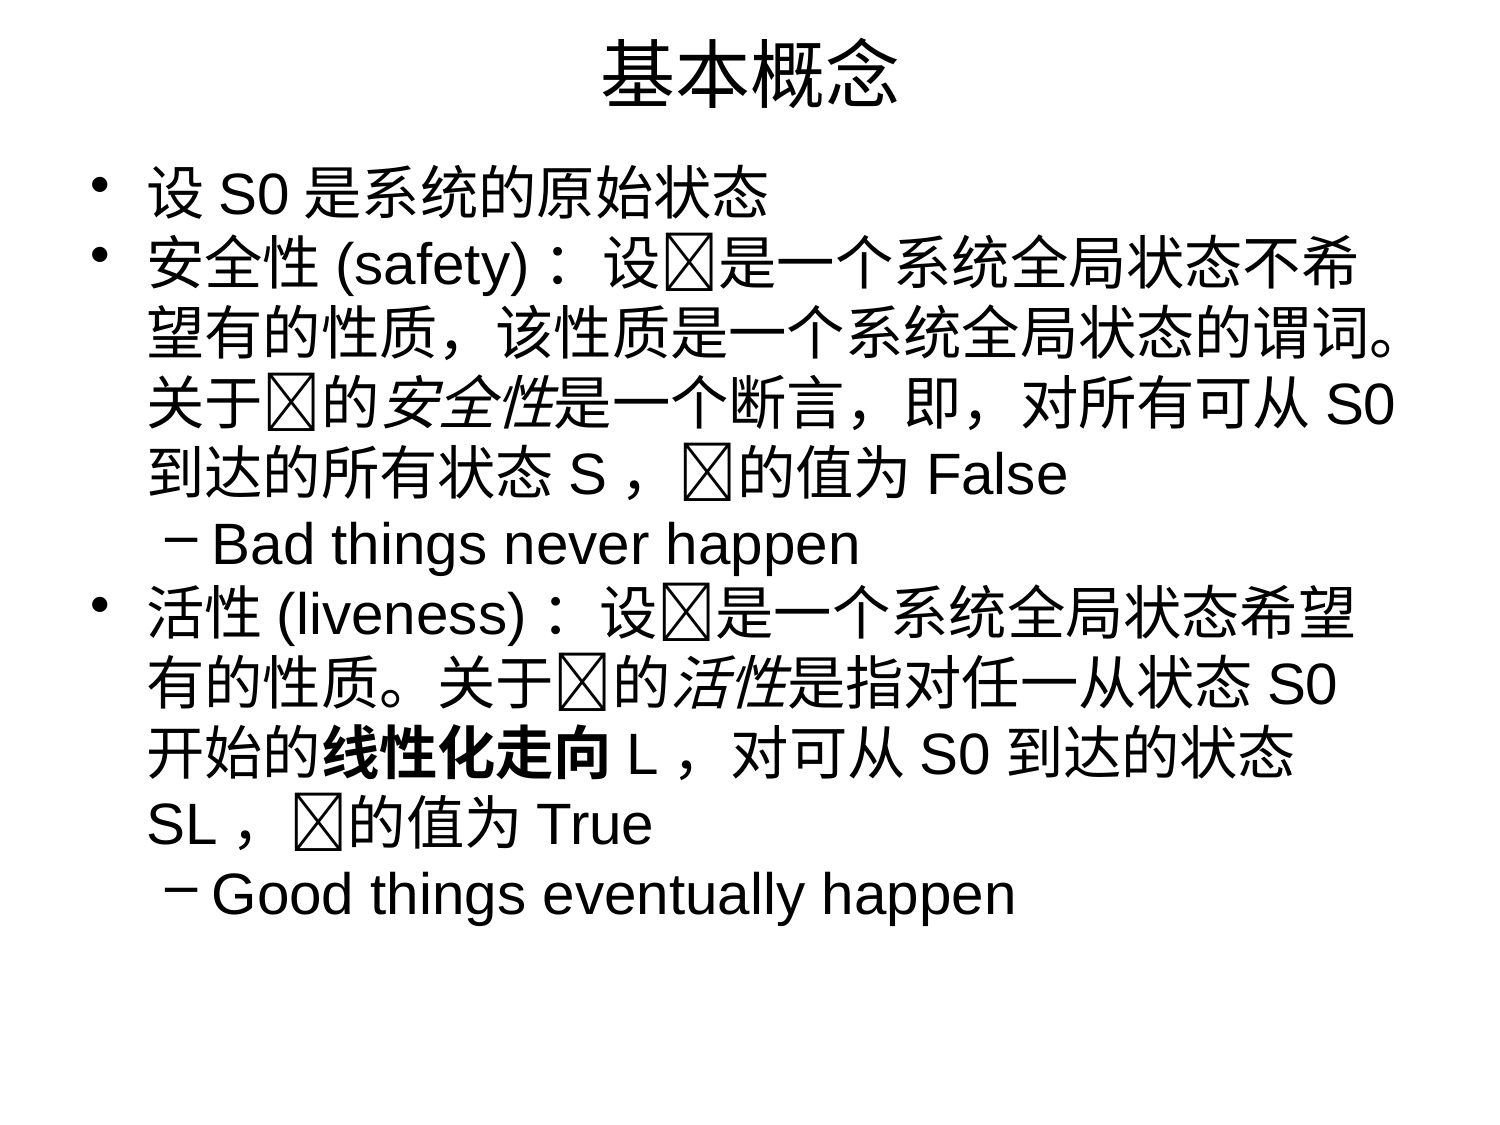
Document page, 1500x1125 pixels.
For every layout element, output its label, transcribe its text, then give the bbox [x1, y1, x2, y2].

title 基本概念 [75, 19, 1425, 126]
list 设S0是系统的原始状态 安全性(safety)：设是一个系统全局状态不希望有的性质，该性质是一个系统全局状态的谓词。关于的安全性是一个断言，即，对所有可从S0到达的所有状态S，的值为False Bad things never happen 活性(liveness)：设是一个系统全局状态希望有的性质。关于的活性是指对任一从状态S0开始的线性化走向L，对可从S0到达的状态SL，的值为True Good things eventually happen [75, 148, 1417, 1093]
